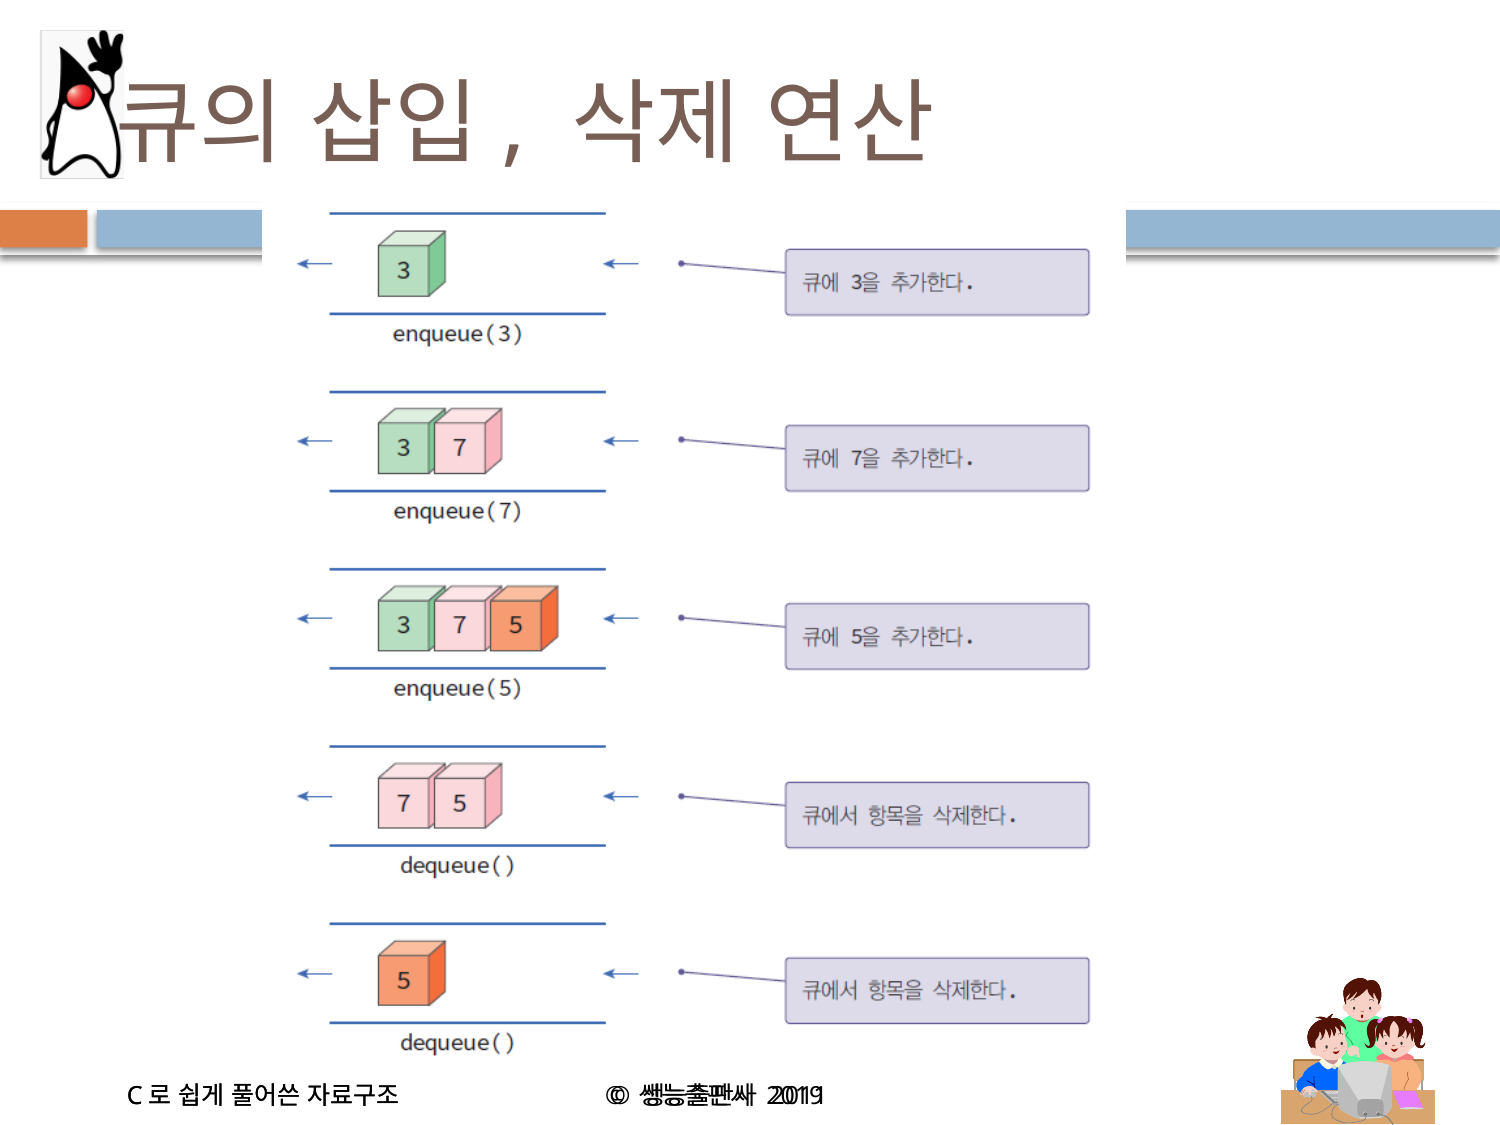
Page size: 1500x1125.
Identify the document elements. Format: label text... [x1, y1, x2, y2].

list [262, 185, 1126, 1080]
picture [39, 30, 124, 179]
title 큐의 삽입, 삭제 연산 [100, 37, 1438, 200]
